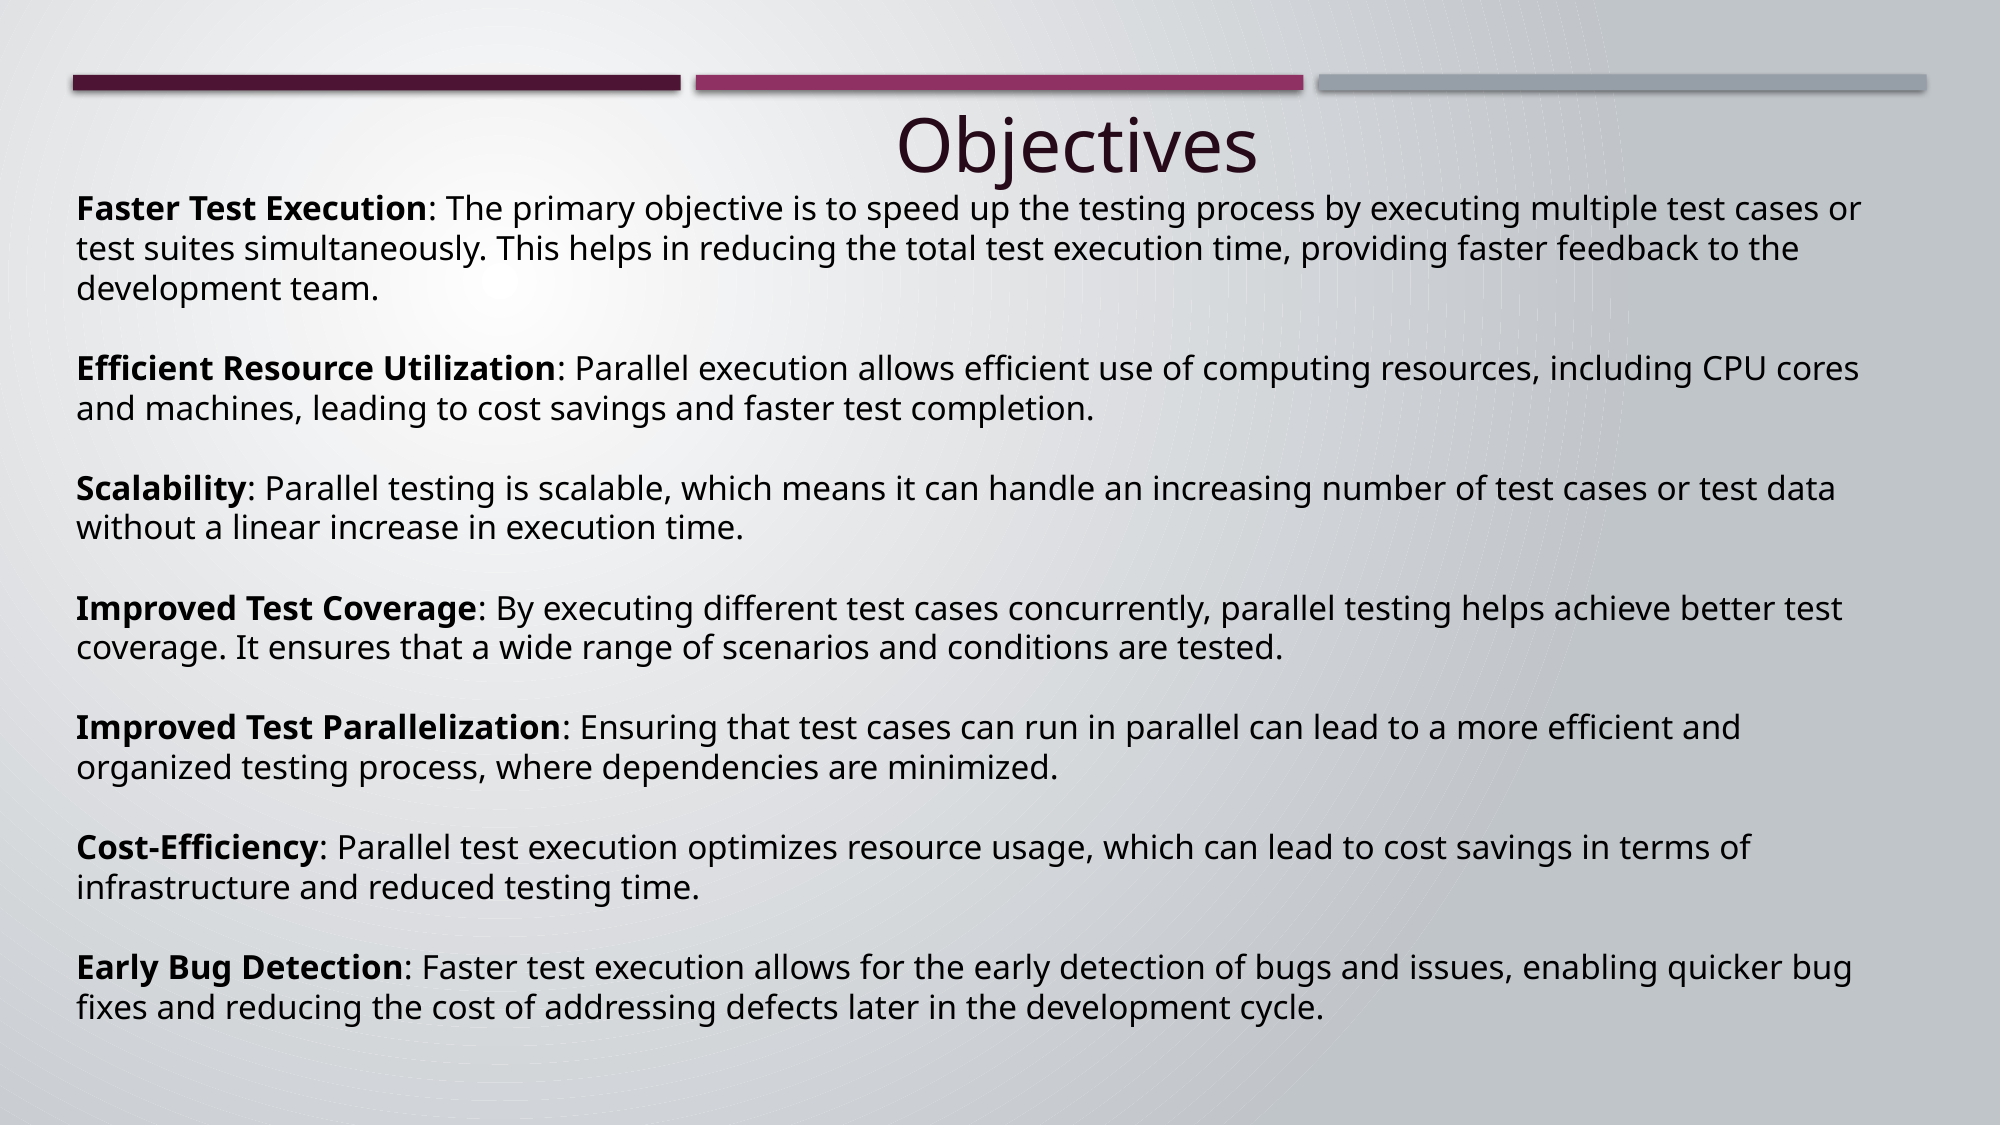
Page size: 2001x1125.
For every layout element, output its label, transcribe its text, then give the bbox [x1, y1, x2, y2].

text_box Objectives Faster Test Execution: The primary objective is to speed up the testing process by executing multiple test cases or test suites simultaneously. This helps in reducing the total test execution time, providing faster feedback to the development team. Efficient Resource Utilization: Parallel execution allows efficient use of computing resources, including CPU cores and machines, leading to cost savings and faster test completion. Scalability: Parallel testing is scalable, which means it can handle an increasing number of test cases or test data without a linear increase in execution time. Improved Test Coverage: By executing different test cases concurrently, parallel testing helps achieve better test coverage. It ensures that a wide range of scenarios and conditions are tested. Improved Test Parallelization: Ensuring that test cases can run in parallel can lead to a more efficient and organized testing process, where dependencies are minimized. Cost-Efficiency: Parallel test execution optimizes resource usage, which can lead to cost savings in terms of infrastructure and reduced testing time. Early Bug Detection: Faster test execution allows for the early detection of bugs and issues, enabling quicker bug fixes and reducing the cost of addressing defects later in the development cycle. [61, 90, 1885, 1034]
